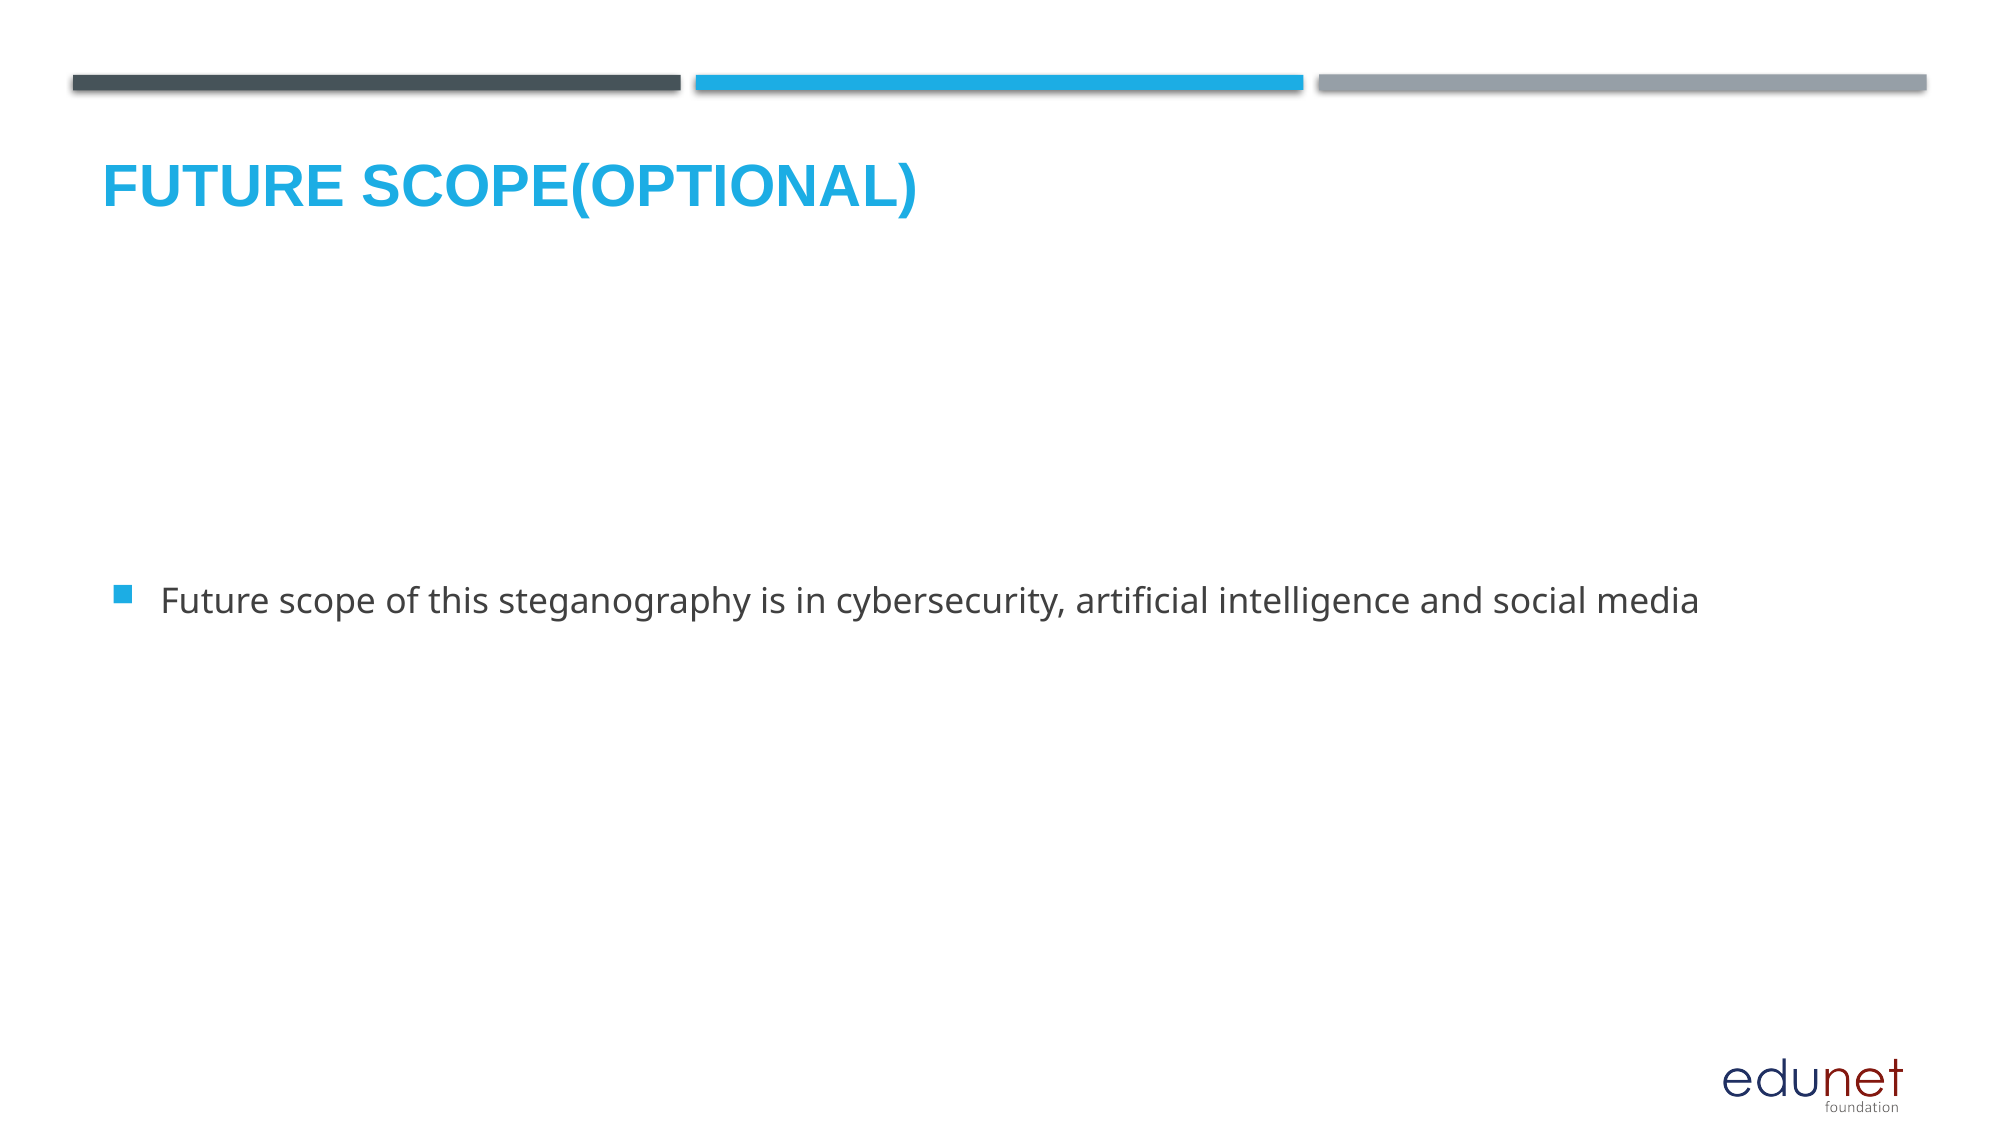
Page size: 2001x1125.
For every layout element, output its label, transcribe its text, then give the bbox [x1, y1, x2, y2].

text_box Future scope(optional) [87, 138, 1898, 226]
list Future scope of this steganography is in cybersecurity, artificial intelligence and social media [95, 213, 1905, 981]
picture [1719, 1056, 1905, 1116]
